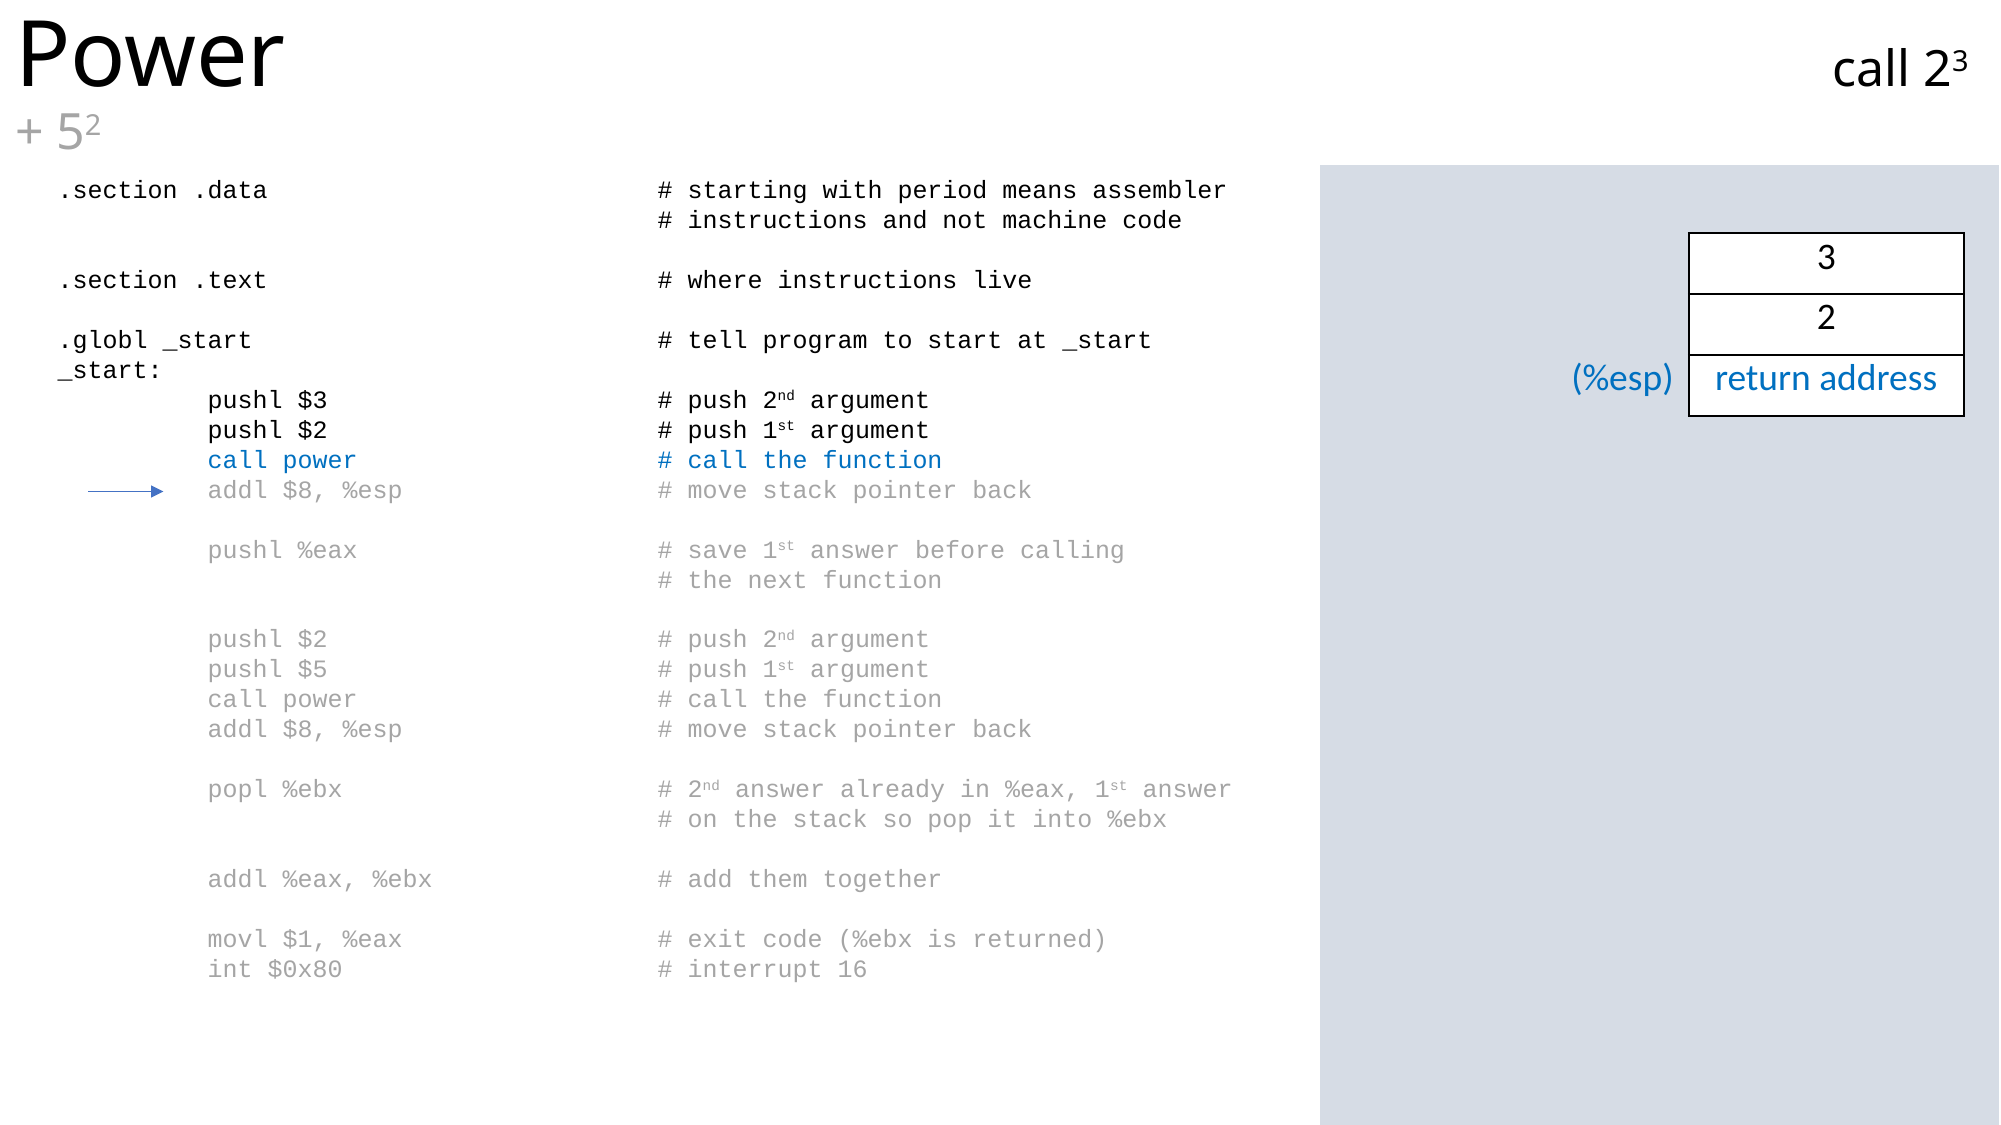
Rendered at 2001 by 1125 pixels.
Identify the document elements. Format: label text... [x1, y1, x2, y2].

text_box .section .data # starting with period means assembler # instructions and not machine code .section .text # where instructions live .globl _start # tell program to start at _start _start: pushl $3 # push 2nd argument pushl $2 # push 1st argument call power # call the function addl $8, %esp # move stack pointer back pushl %eax # save 1st answer before calling # the next function pushl $2 # push 2nd argument pushl $5 # push 1st argument call power # call the function addl $8, %esp # move stack pointer back popl %ebx # 2nd answer already in %eax, 1st answer # on the stack so pop it into %ebx addl %eax, %ebx # add them together movl $1, %eax # exit code (%ebx is returned) int $0x80 # interrupt 16 [42, 193, 1248, 1050]
text_box [1320, 165, 1999, 1125]
title Power call 23 + 52 [0, 0, 2000, 193]
